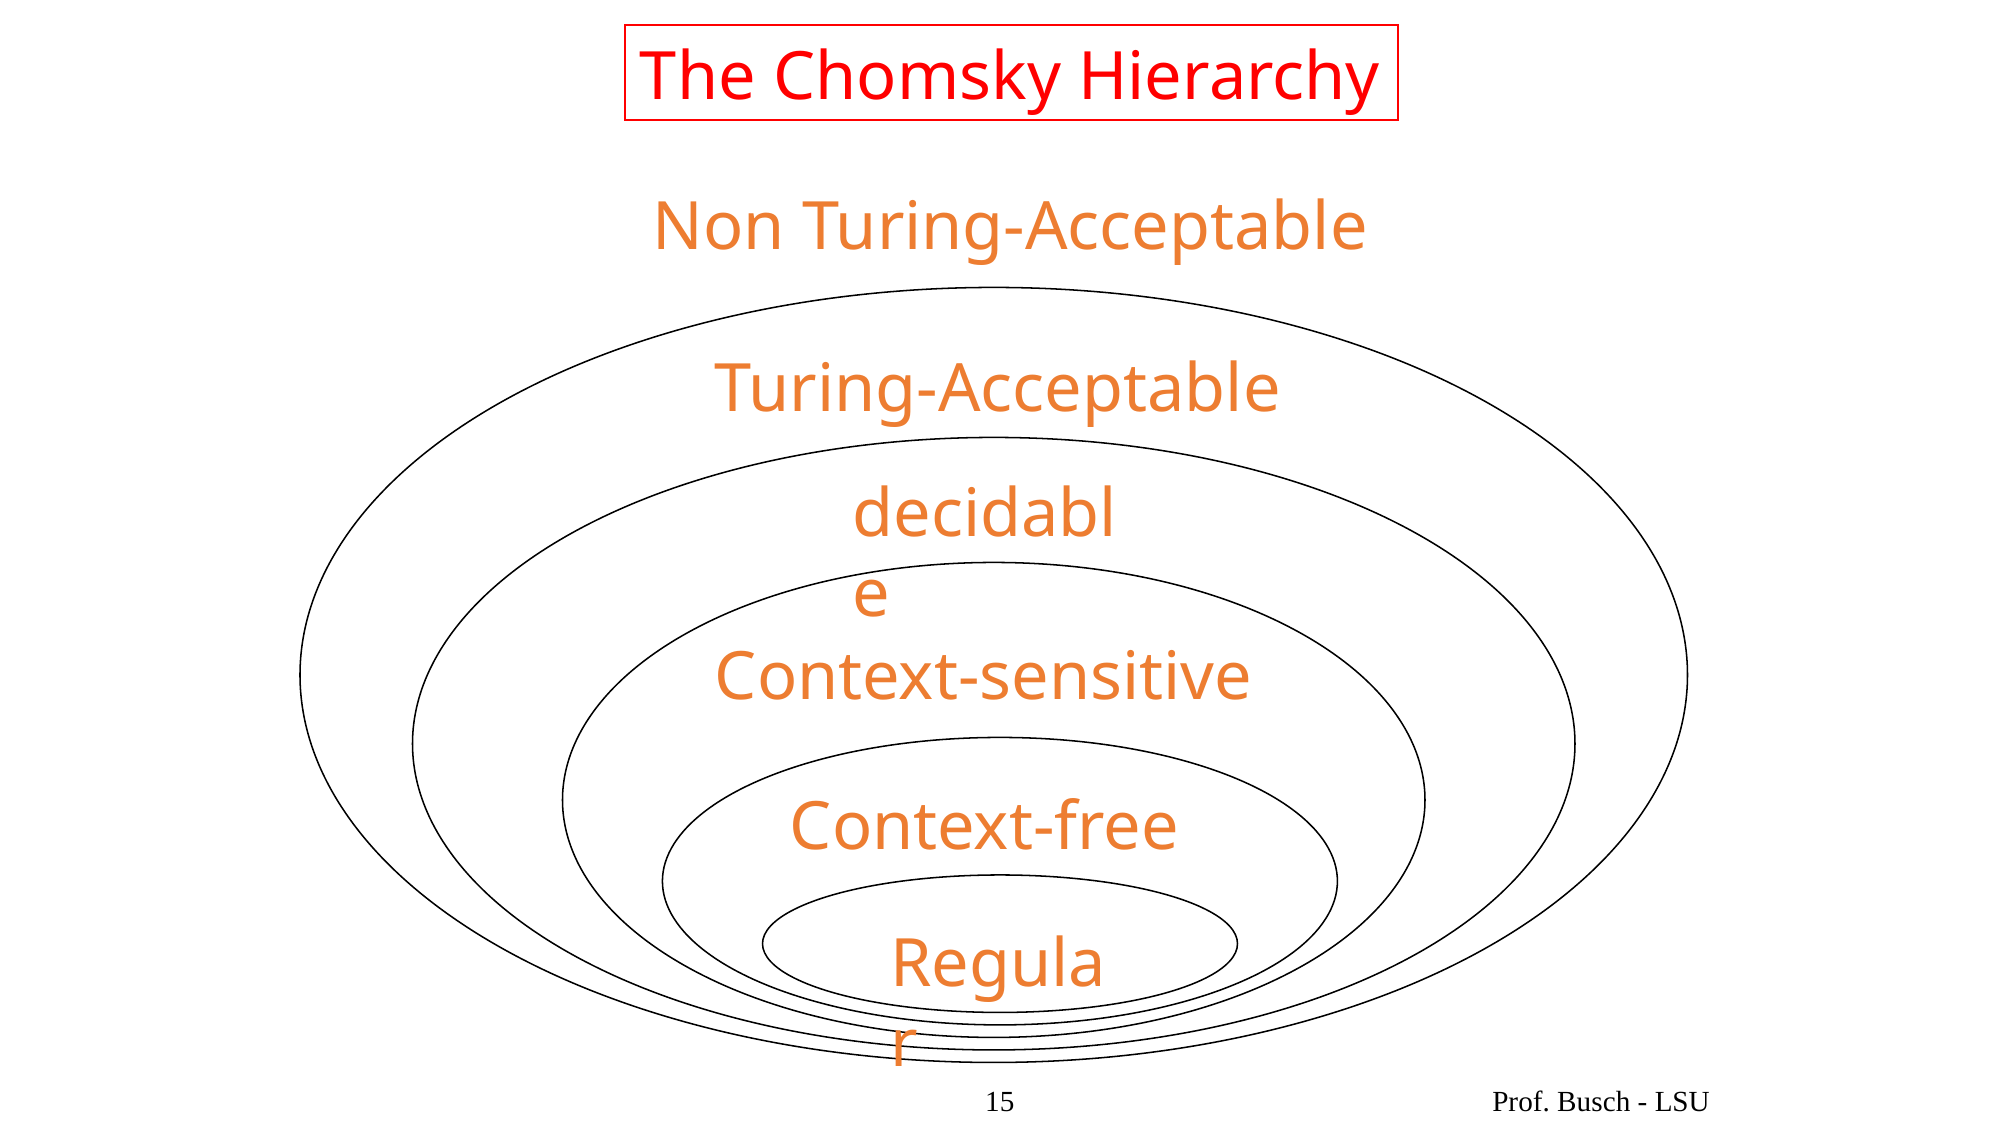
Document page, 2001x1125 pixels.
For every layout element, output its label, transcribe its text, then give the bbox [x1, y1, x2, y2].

text_box [704, 578, 837, 624]
text_box 15 [762, 1074, 1238, 1125]
text_box [762, 874, 1238, 1013]
text_box Prof. Busch - LSU [1412, 1074, 1725, 1125]
text_box [300, 287, 1688, 1057]
text_box Turing-Acceptable [699, 337, 1309, 433]
text_box Regular [874, 1000, 1138, 1088]
text_box decidable [837, 462, 1164, 624]
text_box Non Turing-Acceptable [637, 174, 1390, 270]
text_box [562, 581, 1426, 1029]
text_box [412, 437, 1576, 1044]
text_box Context-sensitive [699, 624, 1282, 720]
text_box Context-free [774, 774, 1221, 870]
text_box [662, 737, 1338, 1015]
text_box The Chomsky Hierarchy [624, 24, 1399, 120]
